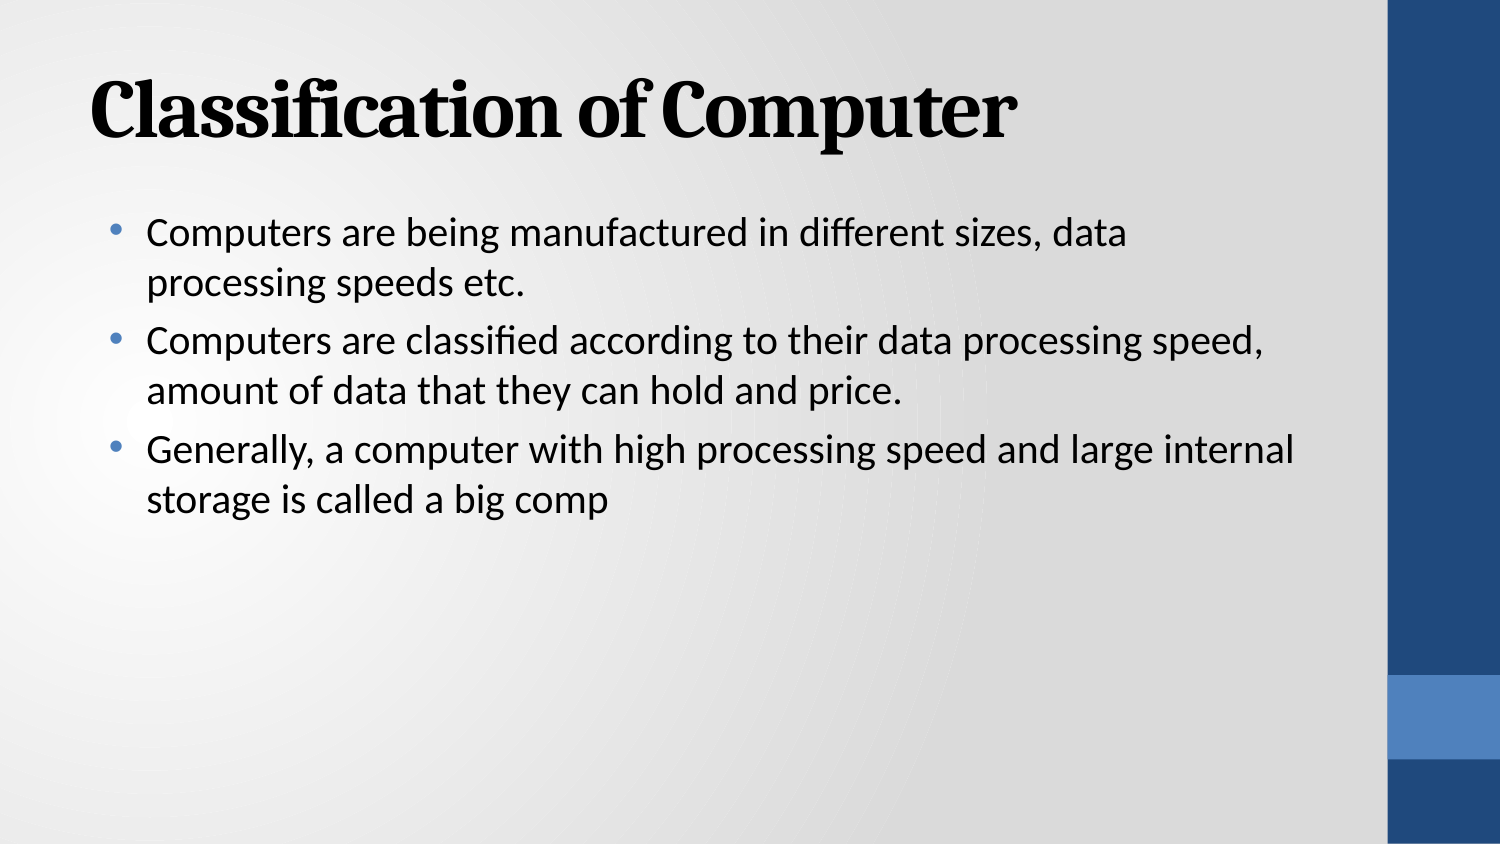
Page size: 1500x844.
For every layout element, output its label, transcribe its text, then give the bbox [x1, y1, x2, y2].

list Computers are being manufactured in different sizes, data processing speeds etc. Computers are classified according to their data processing speed, amount of data that they can hold and price. Generally, a computer with high processing speed and large internal storage is called a big comp [75, 196, 1325, 788]
title Classification of Computer [75, 33, 1325, 175]
